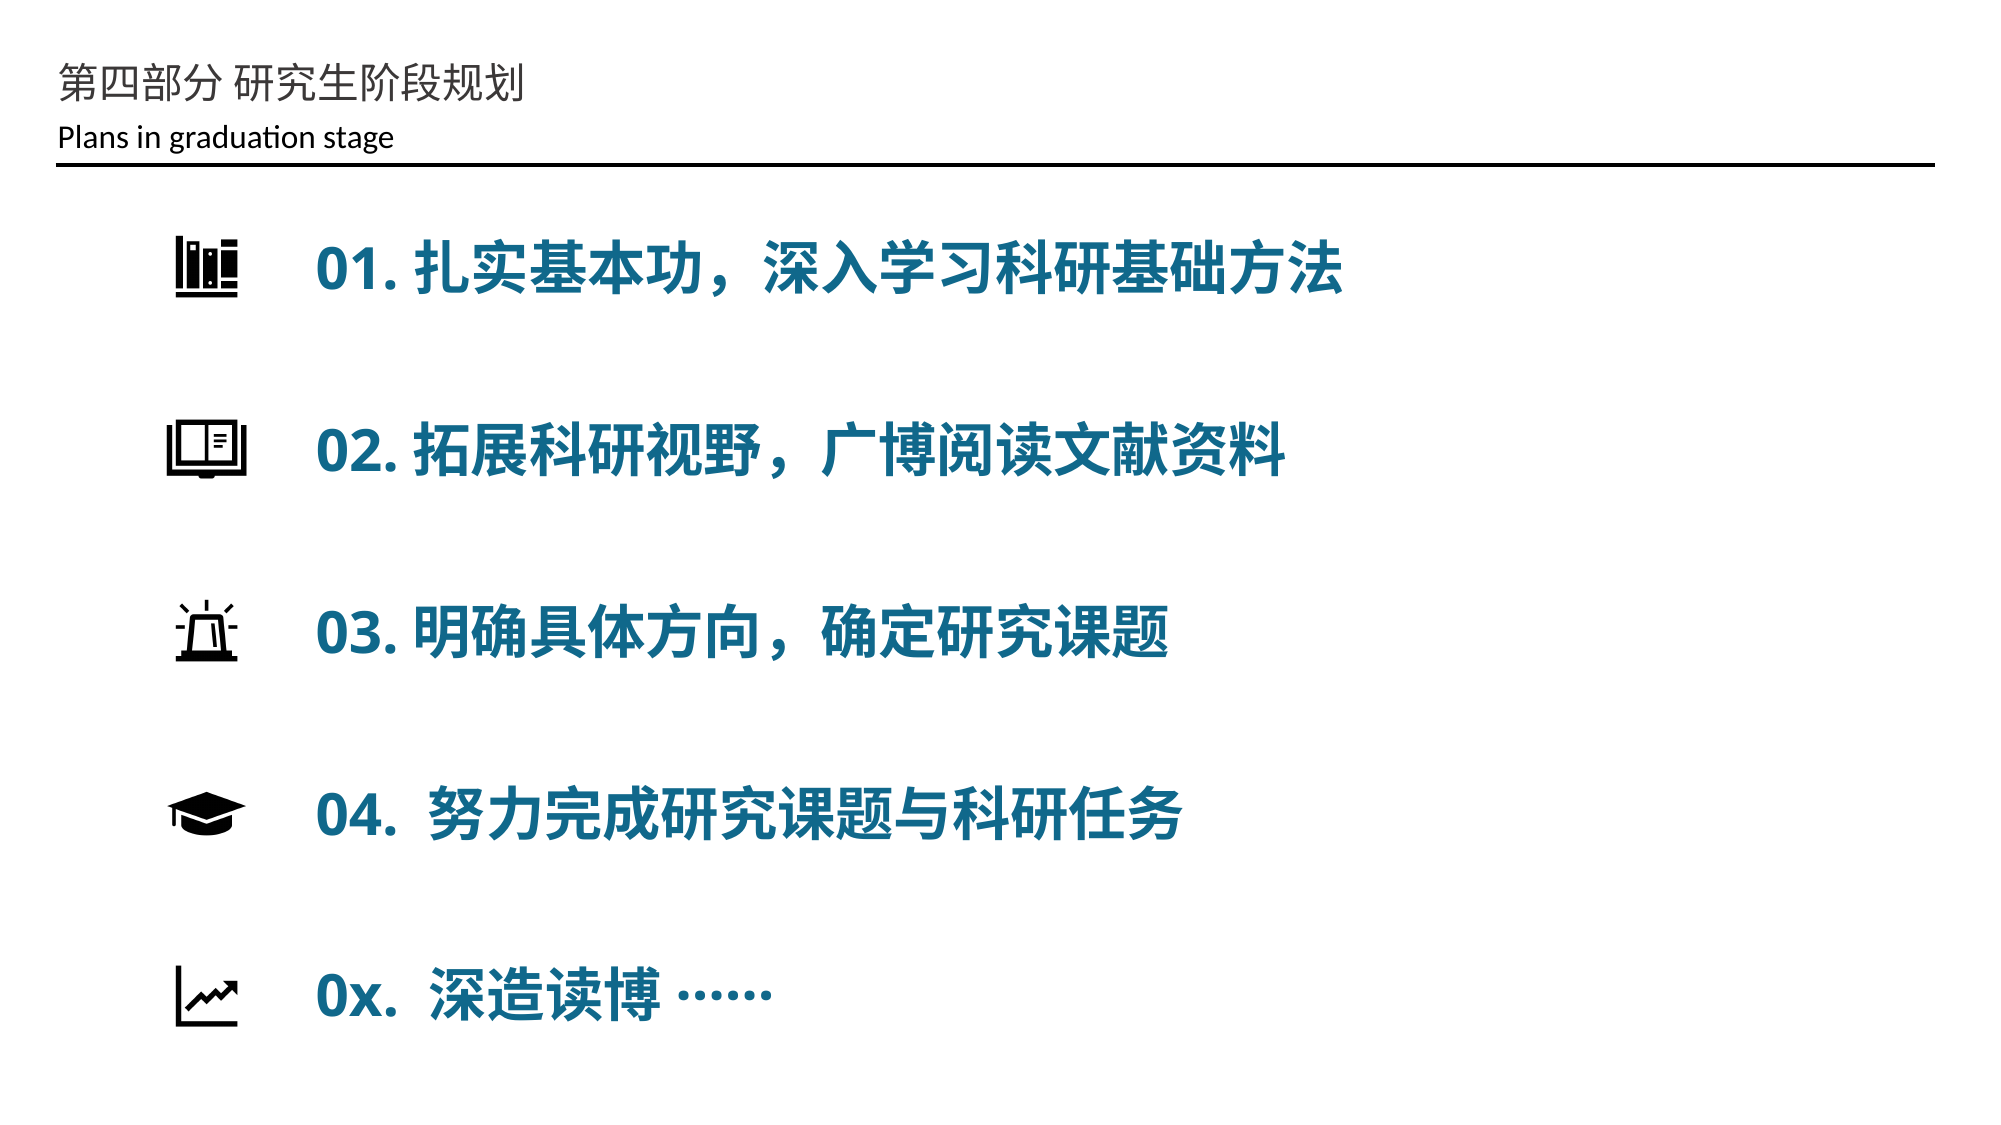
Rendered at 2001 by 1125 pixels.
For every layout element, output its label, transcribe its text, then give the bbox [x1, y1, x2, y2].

picture [163, 223, 250, 310]
text_box 01.扎实基本功，深入学习科研基础方法 [300, 223, 1458, 309]
text_box 0x. 深造读博······ [300, 951, 1458, 1036]
text_box 02.拓展科研视野，广博阅读文献资料 [301, 405, 1625, 491]
picture [163, 587, 250, 674]
picture [163, 770, 250, 857]
text_box 第四部分 研究生阶段规划 Plans in graduation stage [12, 42, 776, 169]
text_box 03.明确具体方向，确定研究课题 [300, 587, 1458, 673]
text_box 04. 努力完成研究课题与科研任务 [300, 769, 1458, 855]
picture [163, 405, 250, 492]
picture [163, 953, 250, 1039]
